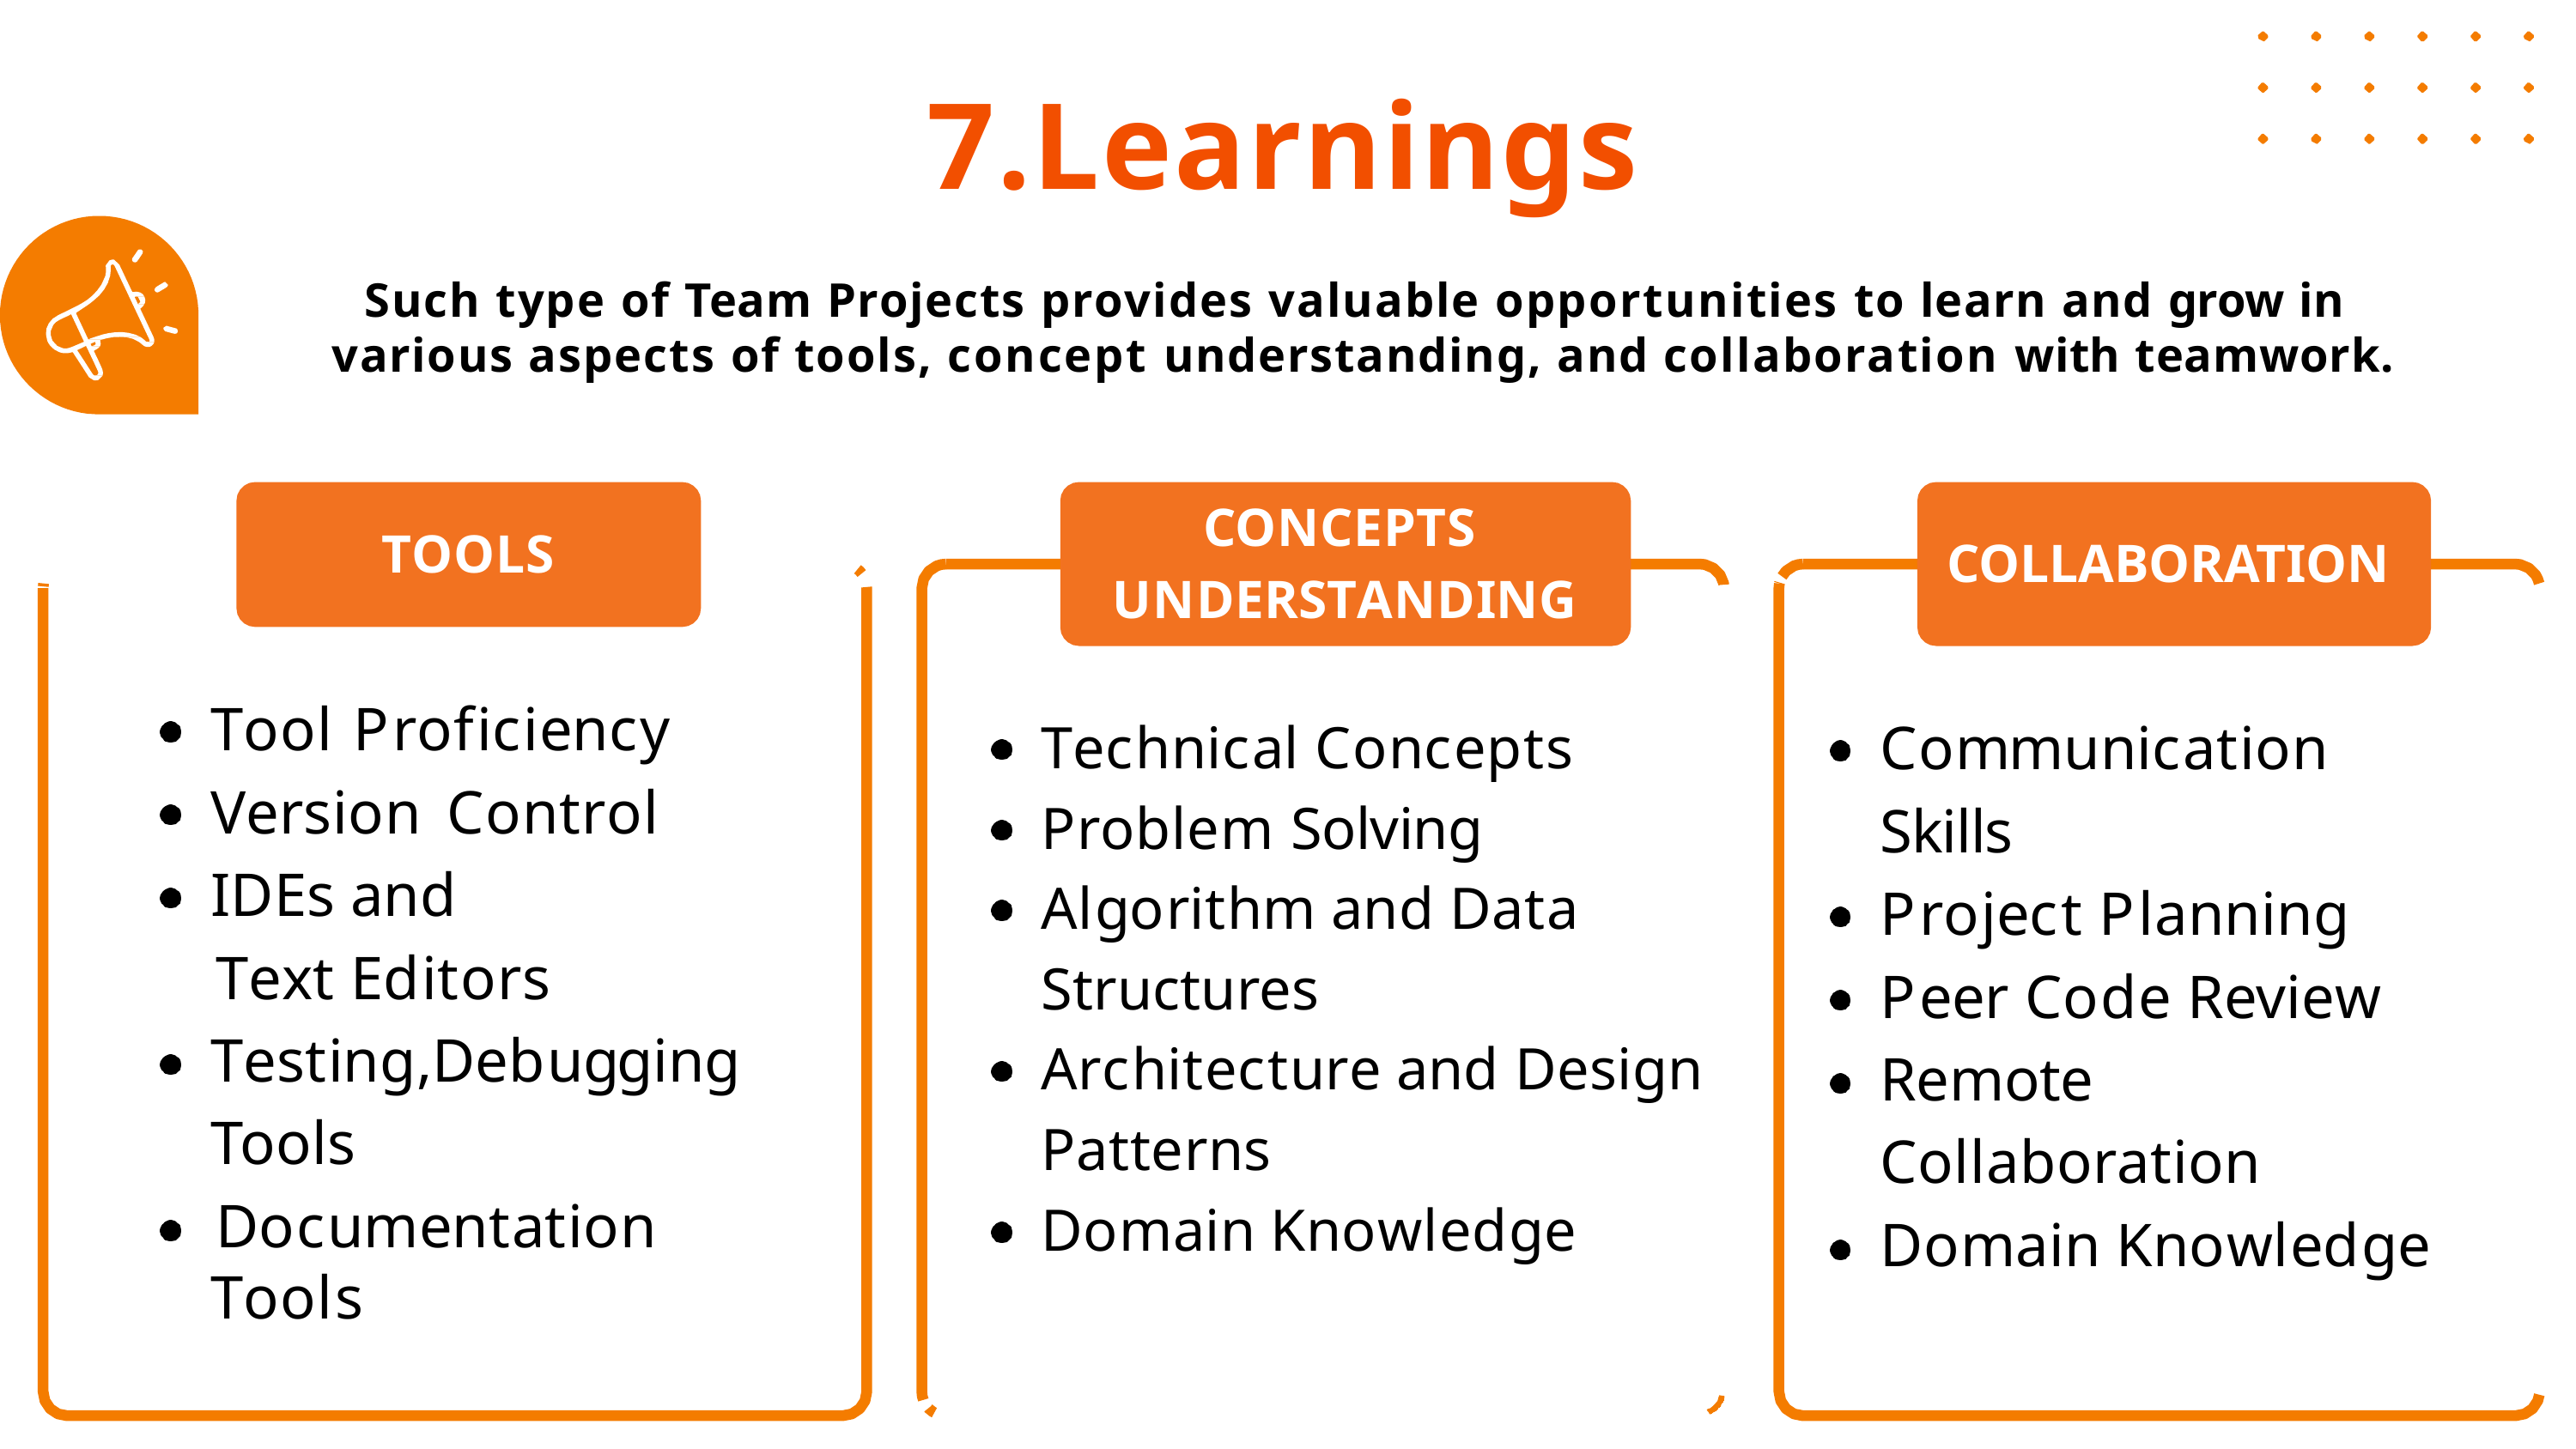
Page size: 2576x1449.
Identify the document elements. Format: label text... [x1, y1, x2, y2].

text_box [2311, 31, 2322, 42]
text_box [2524, 133, 2534, 144]
text_box [2470, 133, 2482, 144]
text_box [2364, 31, 2375, 42]
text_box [991, 739, 1012, 1243]
text_box [2257, 31, 2269, 42]
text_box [1829, 740, 1850, 1260]
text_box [160, 721, 181, 1241]
text_box [2524, 31, 2534, 42]
text_box [2524, 82, 2534, 93]
text_box [2417, 31, 2428, 42]
text_box [2257, 133, 2269, 144]
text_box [37, 482, 873, 1422]
text_box Such type of Team Projects provides valuable opportunities to learn and grow in various aspects of tools, concept understanding, and collaboration with teamwork. [330, 267, 2403, 382]
text_box [2257, 82, 2269, 93]
text_box [2364, 133, 2375, 144]
text_box [2417, 133, 2428, 144]
picture [1706, 1394, 1725, 1416]
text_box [1773, 482, 2545, 1422]
title 7.Learnings [925, 68, 1651, 312]
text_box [0, 215, 199, 415]
text_box [2311, 133, 2322, 144]
text_box [2364, 82, 2375, 93]
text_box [915, 482, 1729, 1419]
text_box [2311, 82, 2322, 93]
text_box [2470, 31, 2482, 42]
text_box [2470, 82, 2482, 93]
text_box [2417, 82, 2428, 93]
